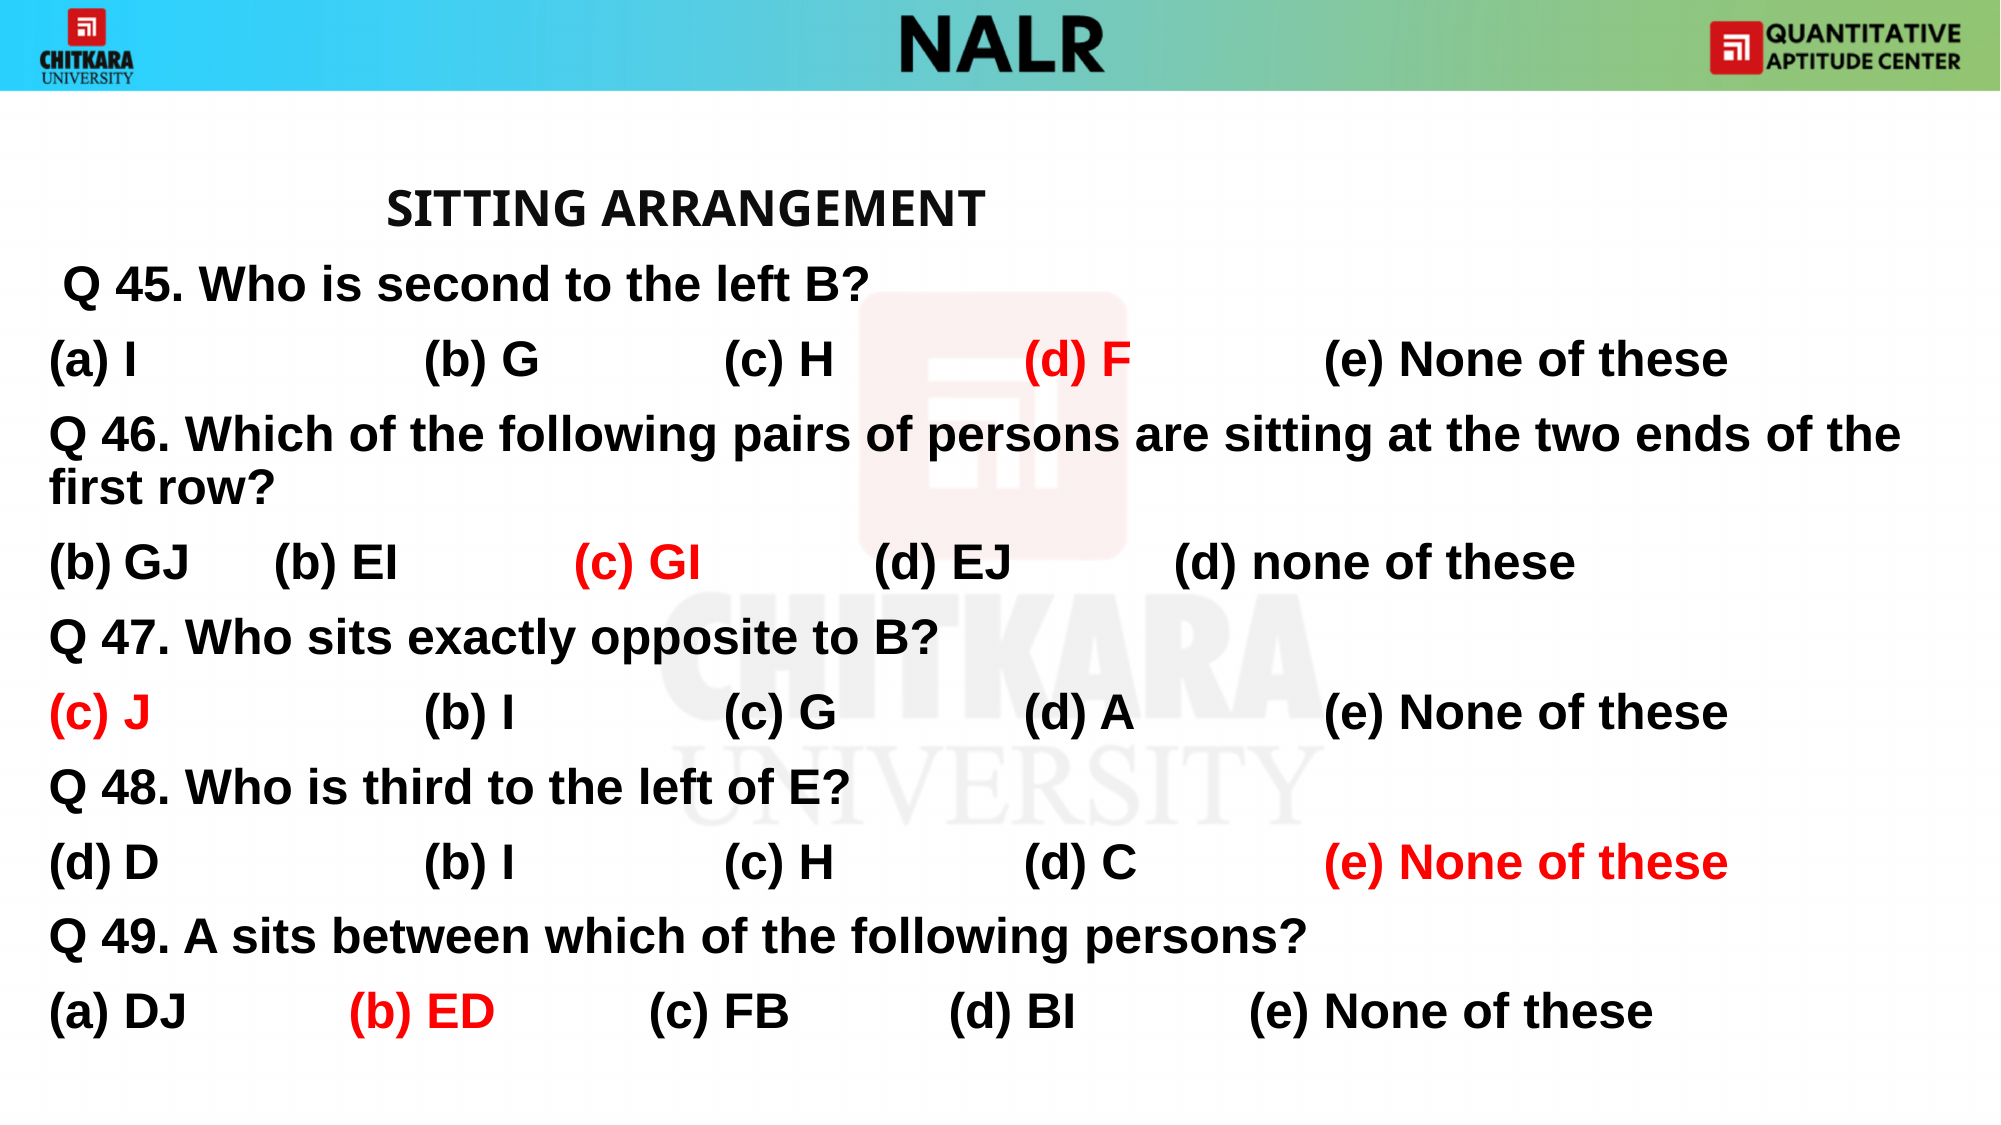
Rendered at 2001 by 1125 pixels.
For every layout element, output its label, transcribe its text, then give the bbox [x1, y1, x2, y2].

picture [0, 0, 2001, 1125]
list SITTING ARRANGEMENT Q 45. Who is second to the left B? I (b) G (c) H (d) F (e) None of these Q 46. Which of the following pairs of persons are sitting at the two ends of the first row? GJ (b) EI (c) GI (d) EJ (d) none of these Q 47. Who sits exactly opposite to B? J (b) I (c) G (d) A (e) None of these Q 48. Who is third to the left of E? D (b) I (c) H (d) C (e) None of these Q 49. A sits between which of the following persons? (a) DJ (b) ED (c) FB (d) BI (e) None of these [33, 175, 1959, 1053]
